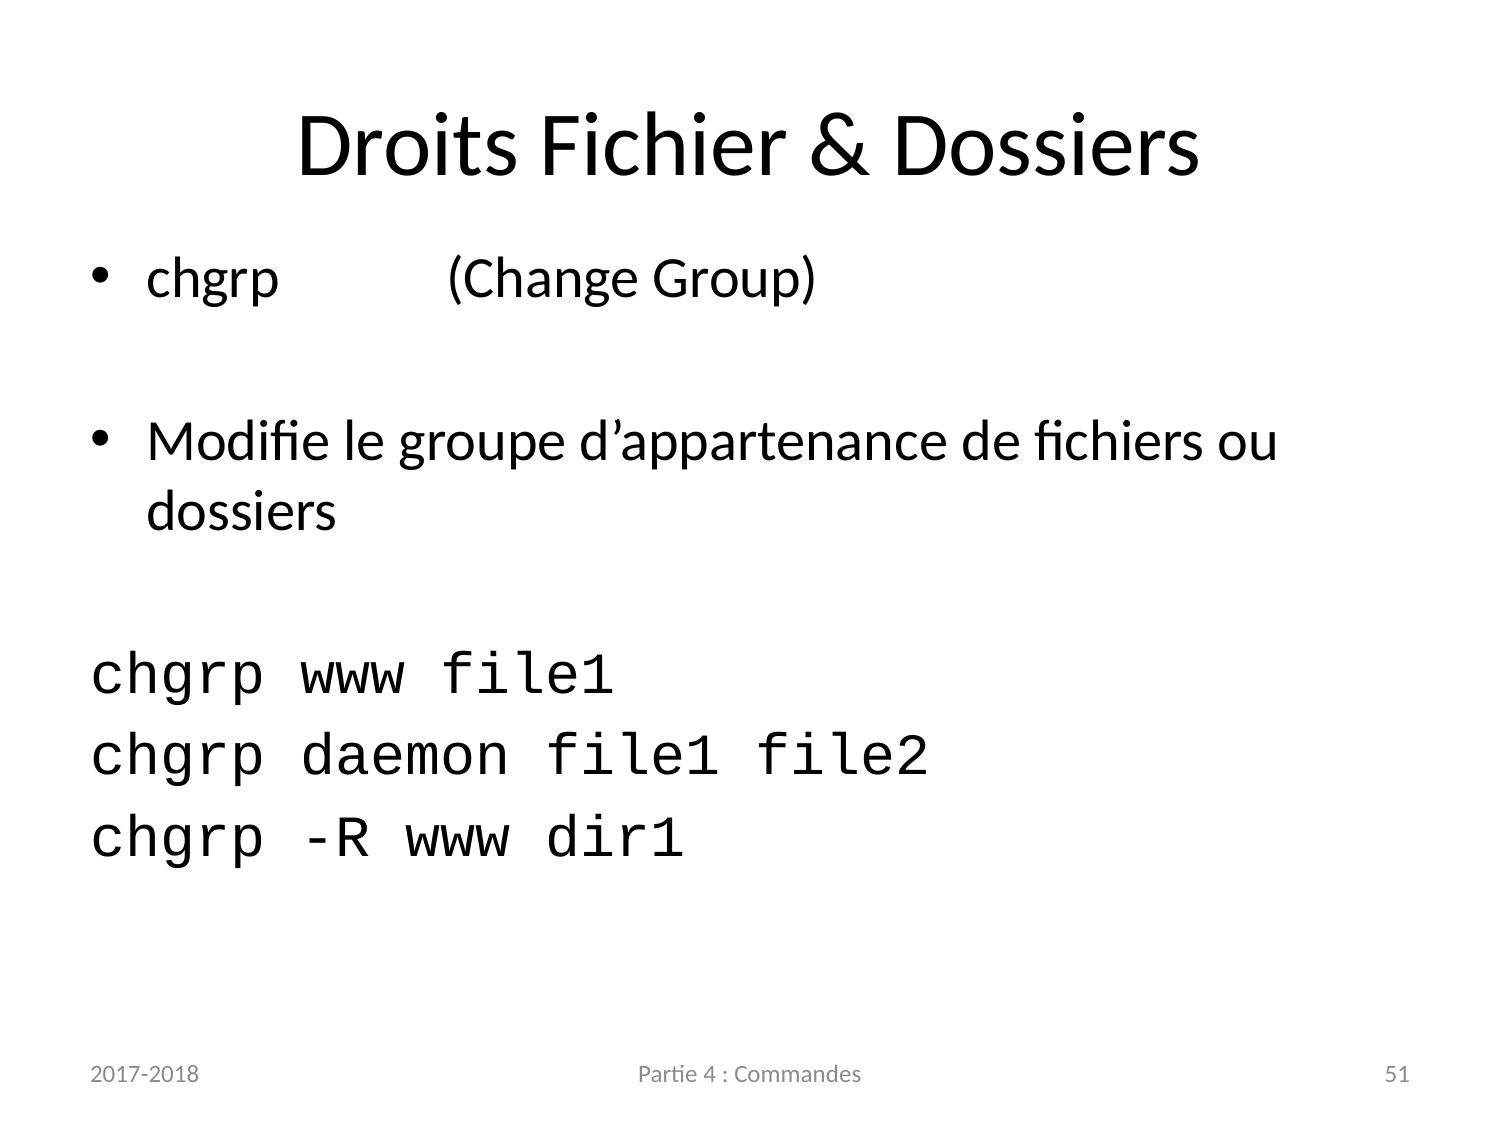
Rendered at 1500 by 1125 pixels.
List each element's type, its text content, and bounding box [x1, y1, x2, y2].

title Droits Fichier & Dossiers [75, 45, 1425, 231]
slide_number 2017-2018 [75, 1042, 425, 1103]
footer Partie 4 : Commandes [512, 1042, 988, 1103]
list chgrp (Change Group) Modifie le groupe d’appartenance de fichiers ou dossiers chgrp www file1 chgrp daemon file1 file2 chgrp -R www dir1 [75, 231, 1459, 1040]
slide_number 51 [1074, 1042, 1425, 1103]
